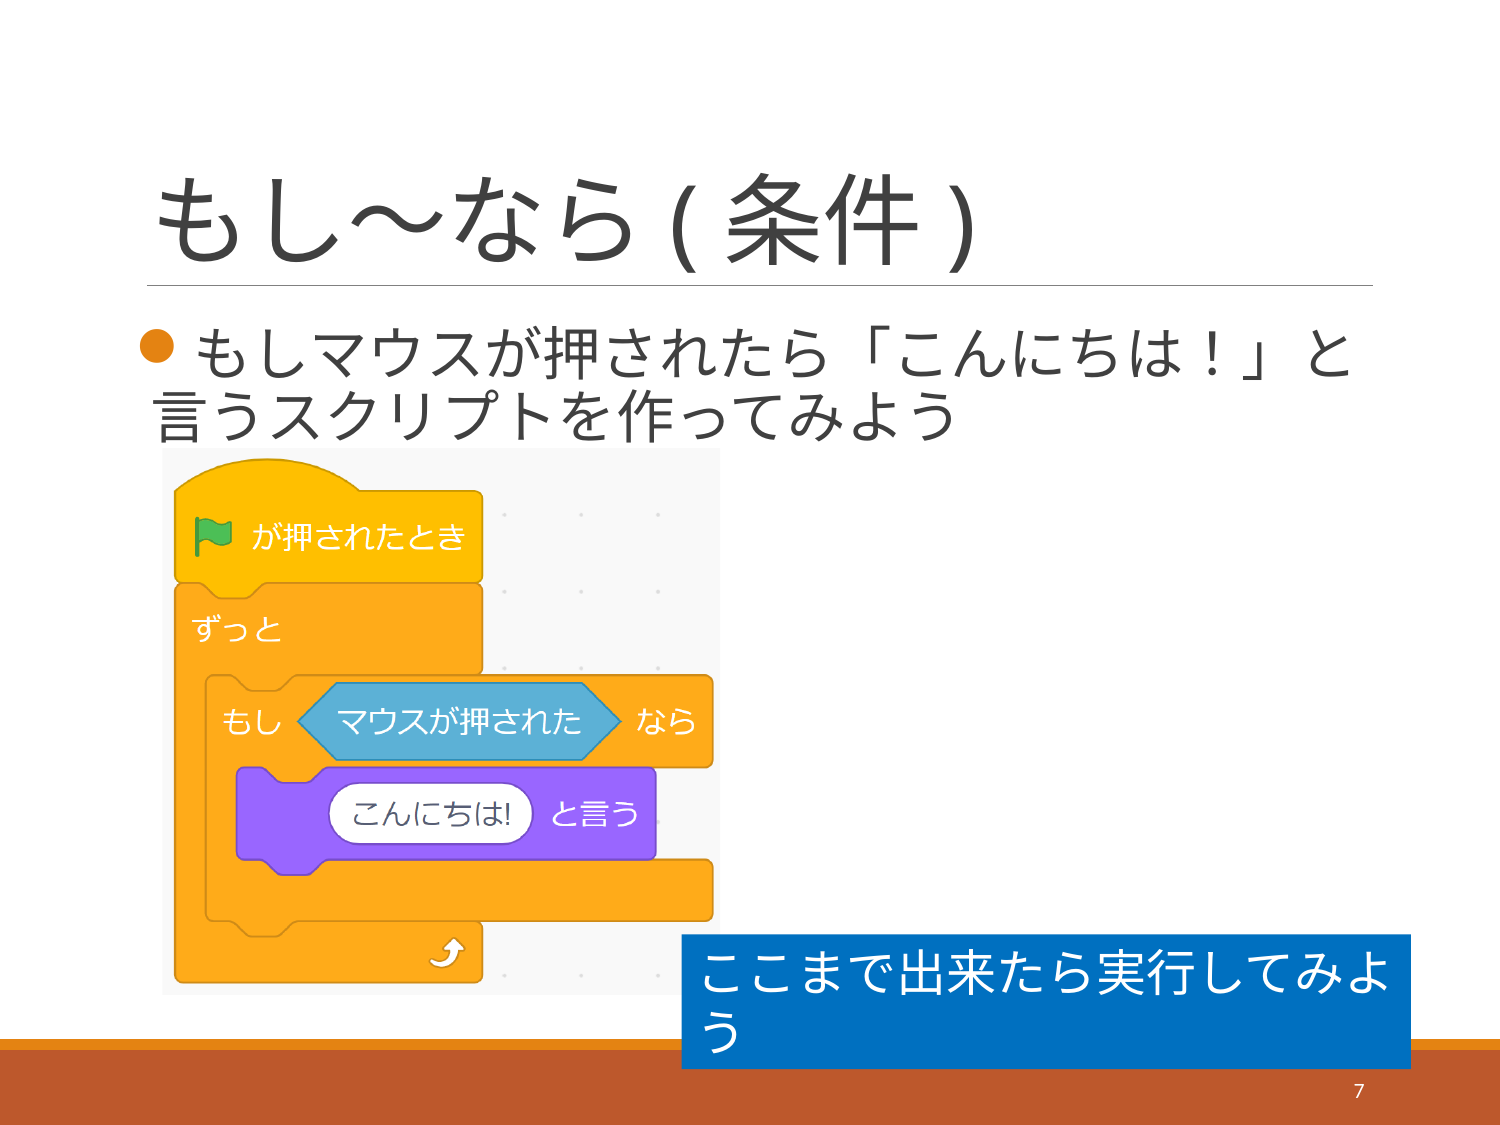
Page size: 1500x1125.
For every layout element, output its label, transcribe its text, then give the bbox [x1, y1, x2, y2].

picture [161, 447, 721, 995]
title もし～なら(条件) [135, 47, 1373, 285]
list もしマウスが押されたら「こんにちは！」と言うスクリプトを作ってみよう [135, 317, 1373, 995]
text_box ここまで出来たら実行してみよう [681, 934, 1411, 1070]
slide_number 6 [1218, 1070, 1380, 1120]
